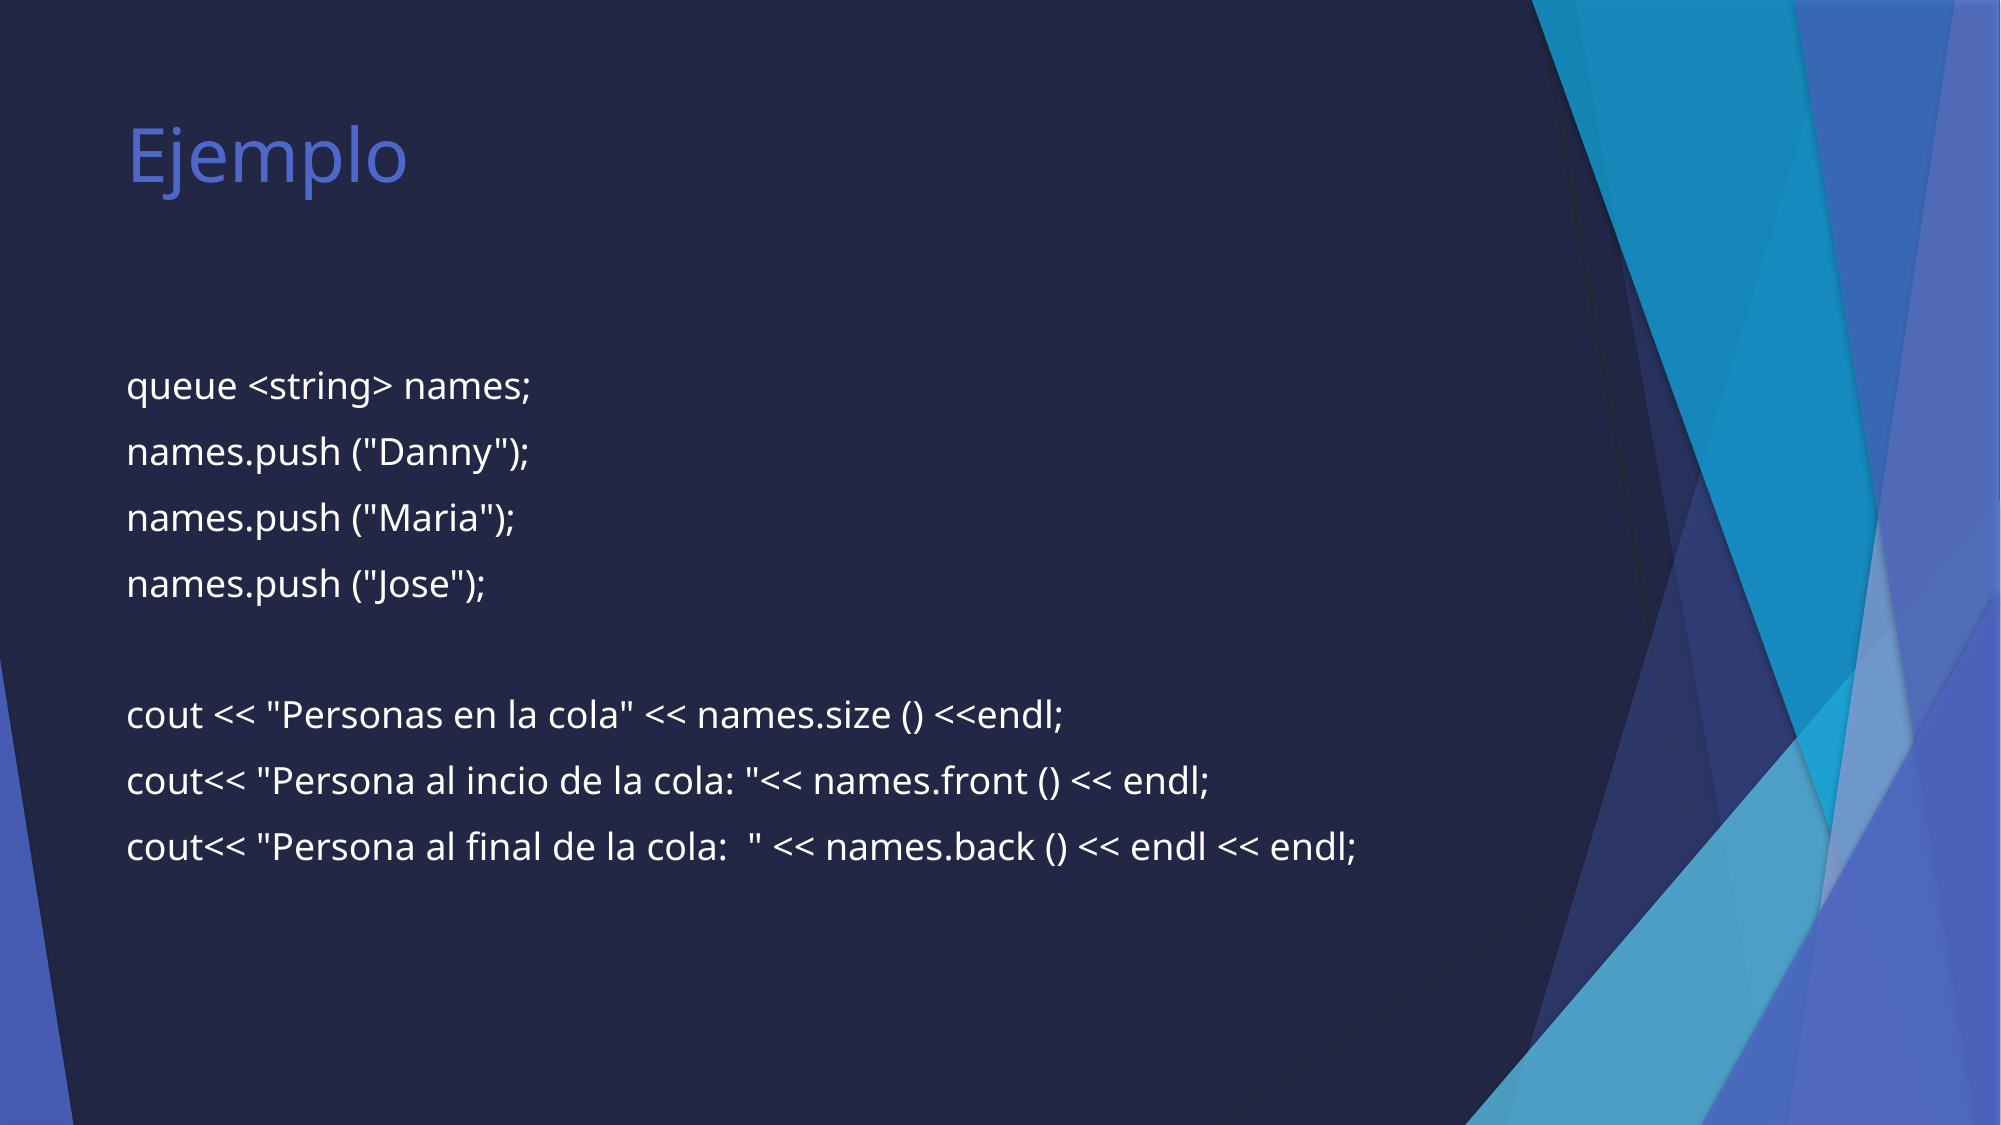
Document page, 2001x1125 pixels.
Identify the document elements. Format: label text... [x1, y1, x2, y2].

list queue <string> names; names.push ("Danny"); names.push ("Maria"); names.push ("Jose"); cout << "Personas en la cola" << names.size () <<endl; cout<< "Persona al incio de la cola: "<< names.front () << endl; cout<< "Persona al final de la cola: " << names.back () << endl << endl; [111, 354, 1522, 992]
title Ejemplo [111, 99, 1522, 317]
